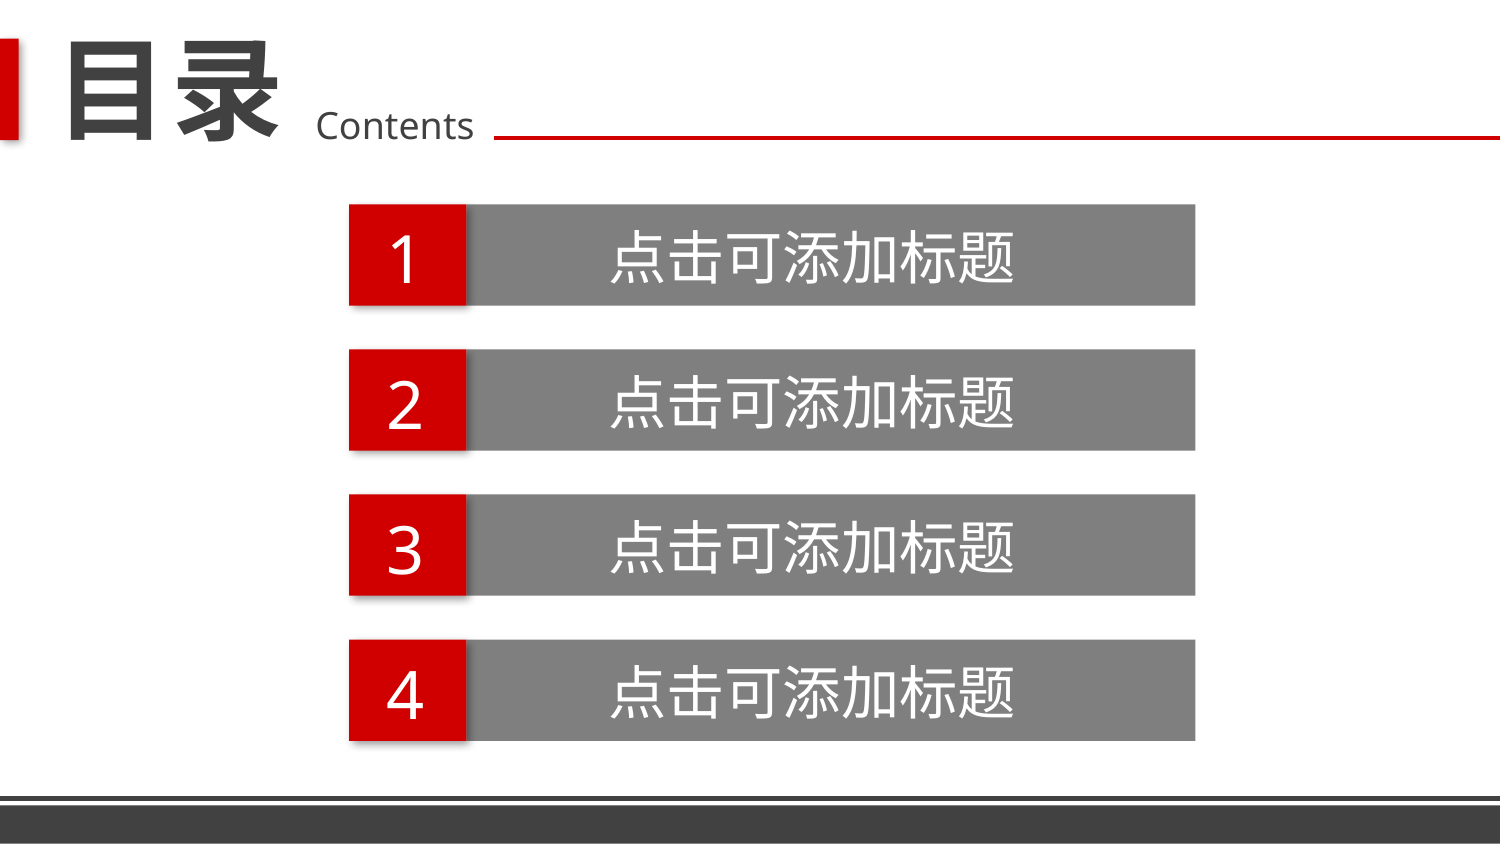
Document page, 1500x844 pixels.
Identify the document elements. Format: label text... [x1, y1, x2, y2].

text_box Contents [189, 94, 602, 155]
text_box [467, 494, 1196, 596]
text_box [467, 349, 1196, 451]
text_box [349, 349, 467, 452]
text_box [349, 494, 467, 597]
text_box 目录 [40, 11, 300, 161]
text_box [0, 0, 1500, 797]
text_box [349, 639, 467, 742]
text_box [0, 37, 20, 141]
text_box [349, 204, 467, 306]
text_box [0, 799, 1500, 804]
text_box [467, 204, 1196, 306]
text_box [467, 639, 1196, 741]
text_box [0, 804, 1500, 844]
